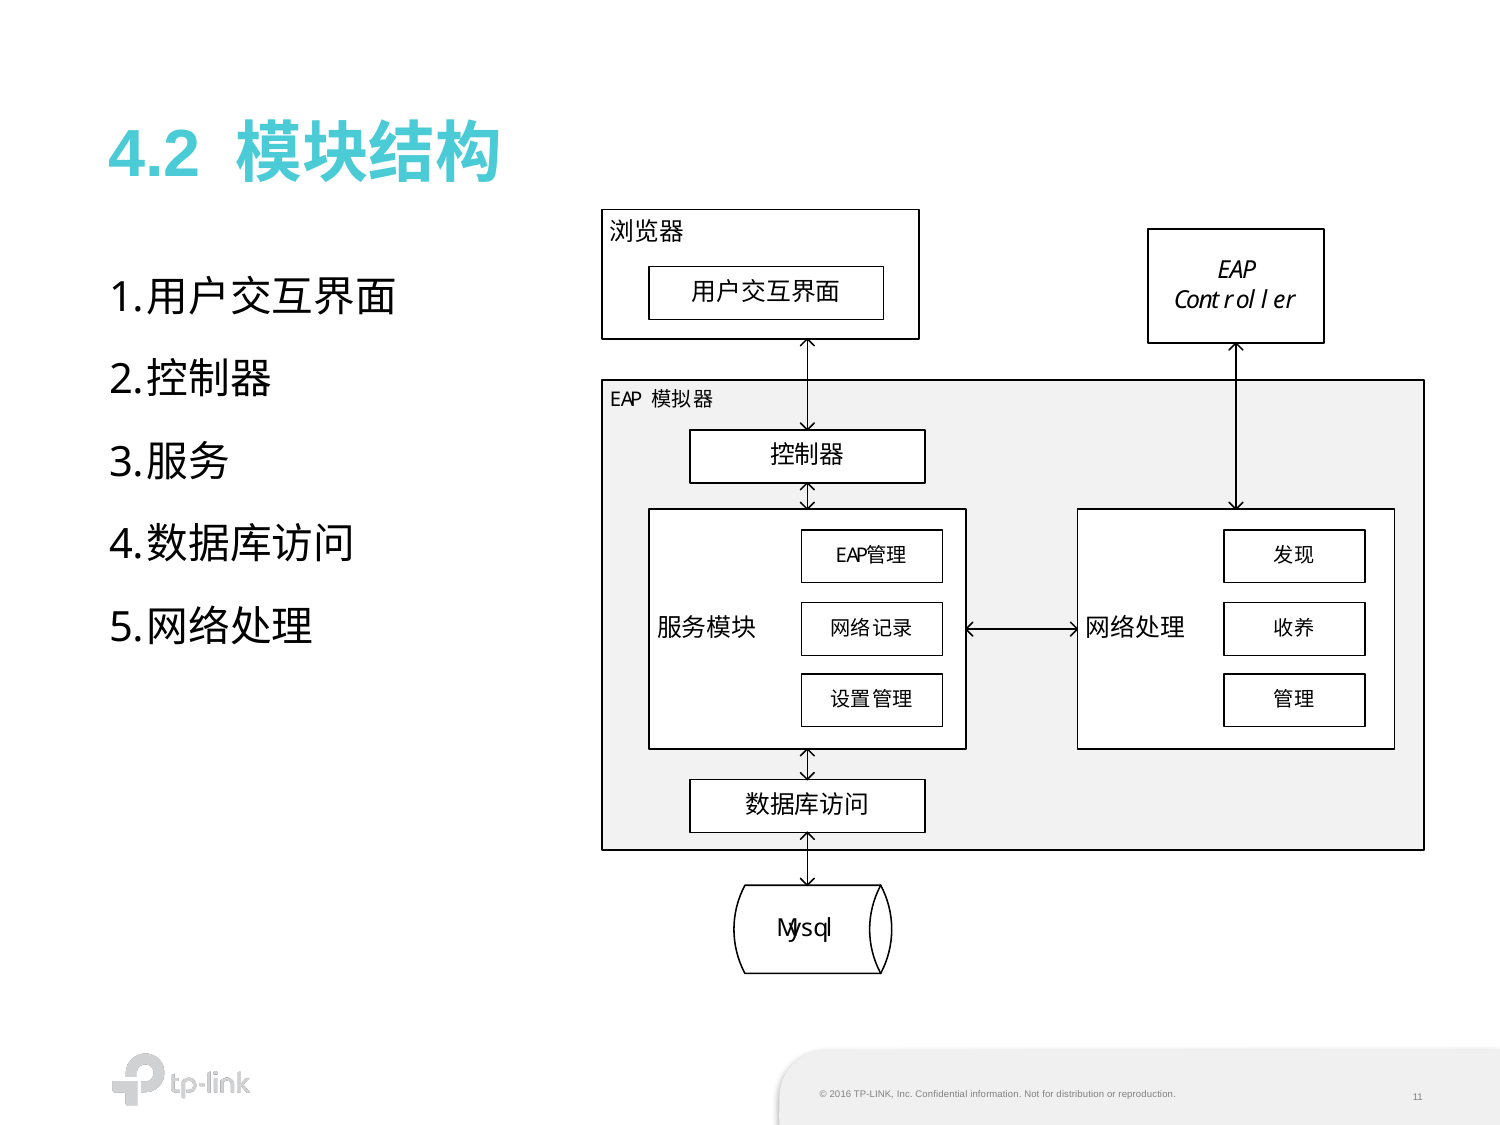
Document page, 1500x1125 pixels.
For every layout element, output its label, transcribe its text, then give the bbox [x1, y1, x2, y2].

list 用户交互界面 控制器 服务 数据库访问 网络处理 [94, 242, 497, 901]
text_box 4.2 模块结构 [93, 111, 1425, 213]
picture [595, 206, 1426, 975]
